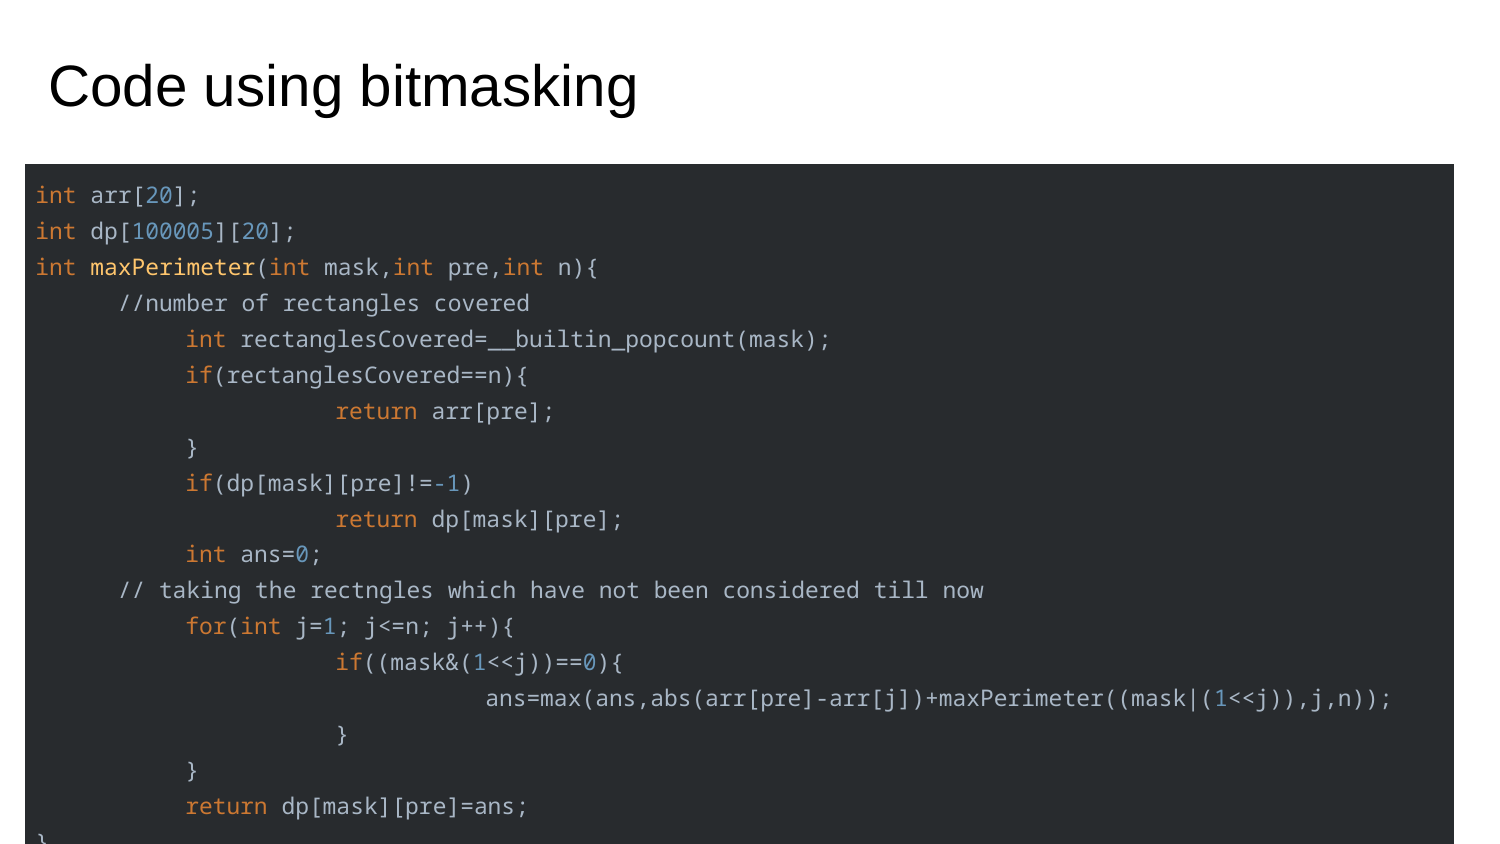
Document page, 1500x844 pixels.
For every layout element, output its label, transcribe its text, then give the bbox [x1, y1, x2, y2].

table_header int arr[20]; int dp[100005][20]; int maxPerimeter(int mask,int pre,int n){ //number of rectangles covered int rectanglesCovered=__builtin_popcount(mask); if(rectanglesCovered==n){ return arr[pre]; } if(dp[mask][pre]!=-1) return dp[mask][pre]; int ans=0; // taking the rectngles which have not been considered till now for(int j=1; j<=n; j++){ if((mask&(1<<j))==0){ ans=max(ans,abs(arr[pre]-arr[j])+maxPerimeter((mask|(1<<j)),j,n)); } } return dp[mask][pre]=ans; } [25, 164, 1454, 844]
text_box Code using bitmasking [33, 33, 1430, 144]
